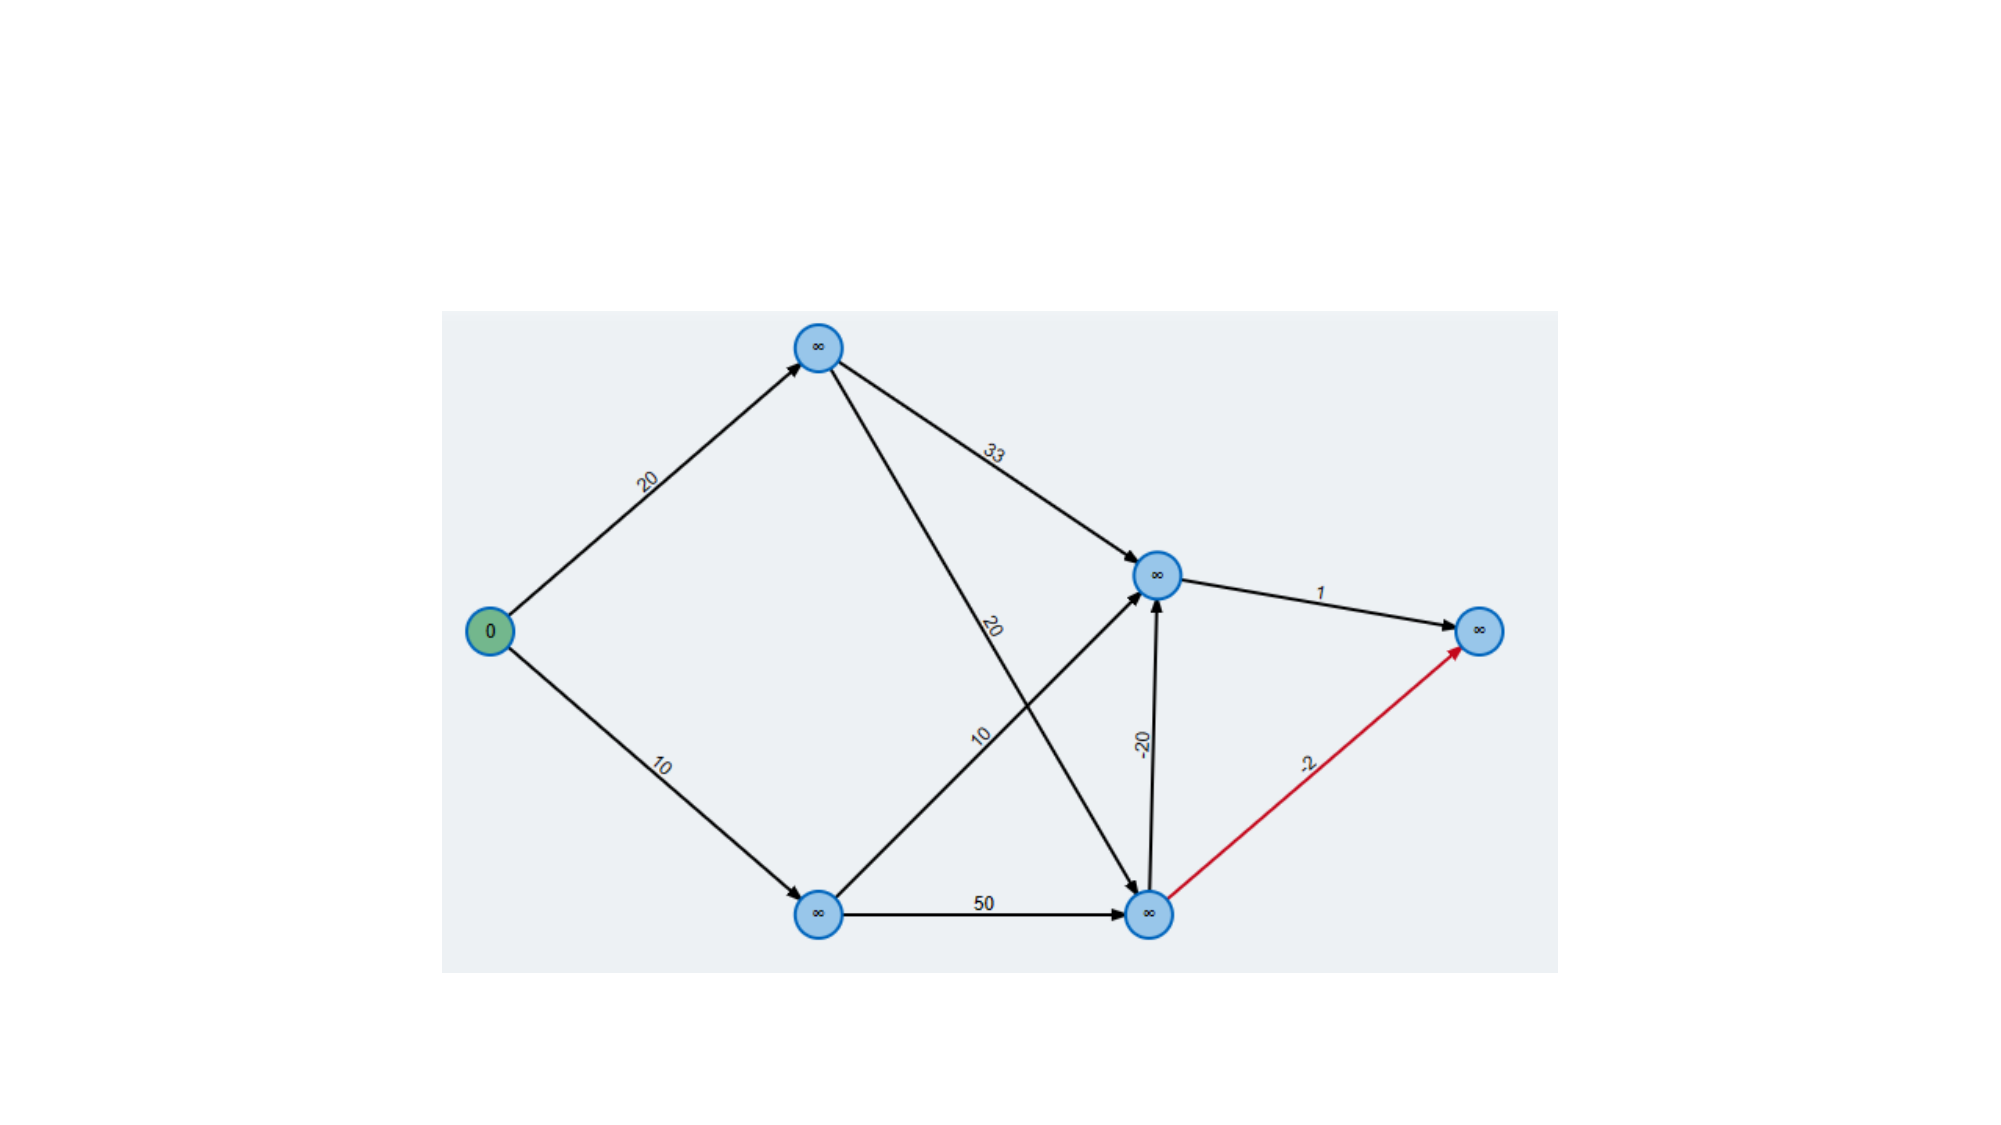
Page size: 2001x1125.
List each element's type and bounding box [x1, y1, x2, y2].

picture [442, 311, 1558, 973]
